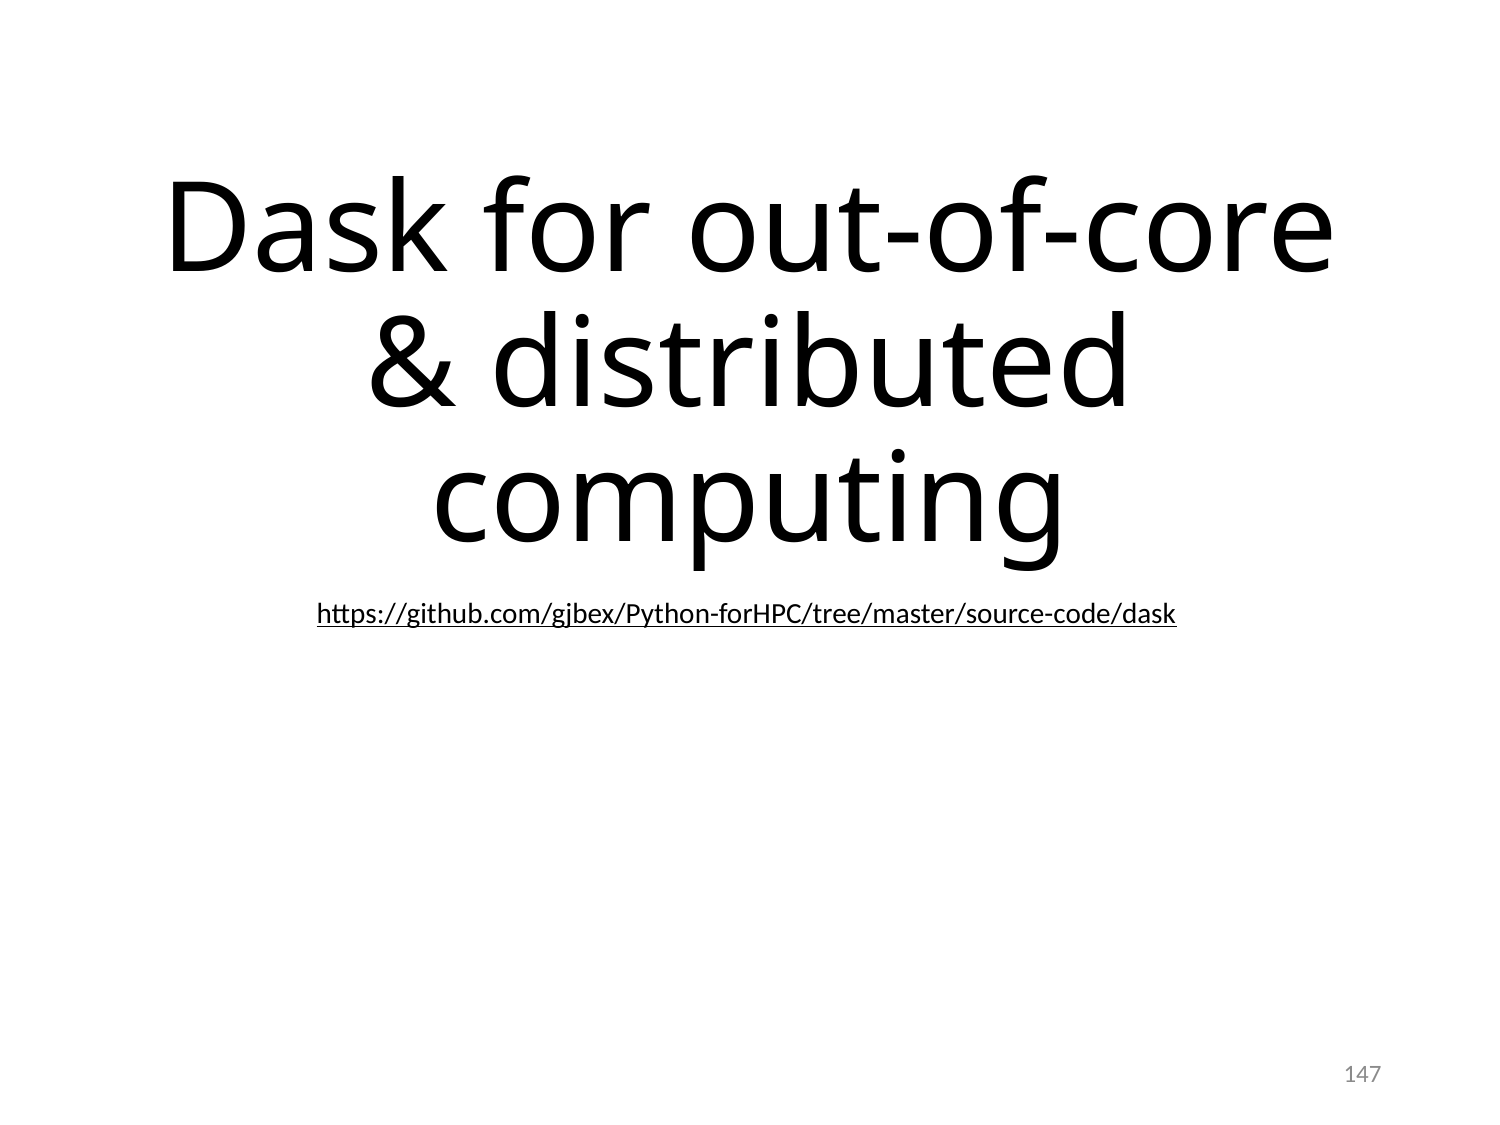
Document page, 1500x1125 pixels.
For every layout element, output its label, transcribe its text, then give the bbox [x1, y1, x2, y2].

title Dask for out-of-core & distributed computing [112, 184, 1388, 576]
subtitle https://github.com/gjbex/Python-forHPC/tree/master/source-code/dask [187, 590, 1313, 863]
slide_number 147 [1059, 1042, 1397, 1103]
